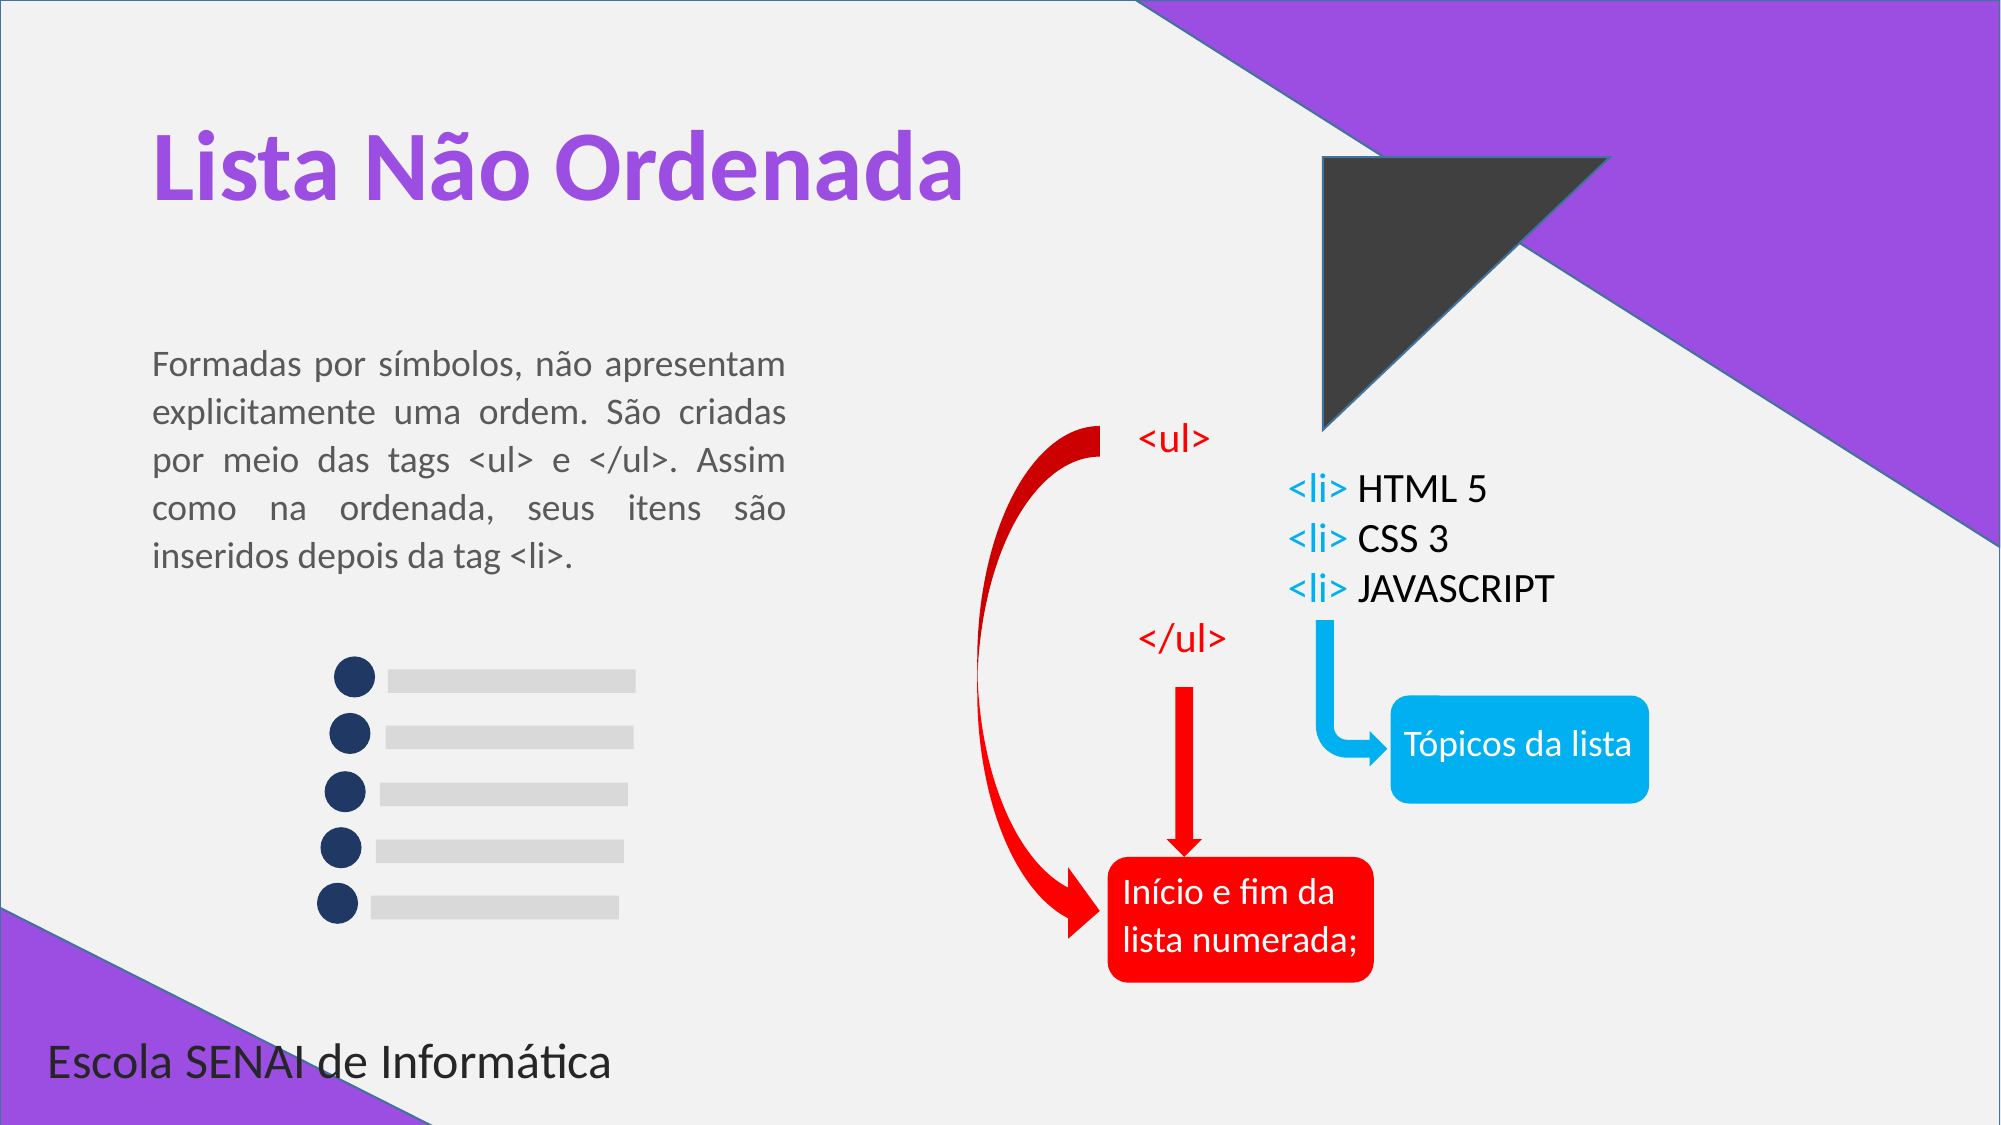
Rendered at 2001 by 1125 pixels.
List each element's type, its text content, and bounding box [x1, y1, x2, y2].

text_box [316, 656, 636, 924]
text_box Formadas por símbolos, não apresentam explicitamente uma ordem. São criadas por meio das tags <ul> e </ul>. Assim como na ordenada, seus itens são inseridos depois da tag <li>. [137, 327, 802, 584]
title Lista Não Ordenada [137, 59, 1863, 278]
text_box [977, 403, 1650, 983]
